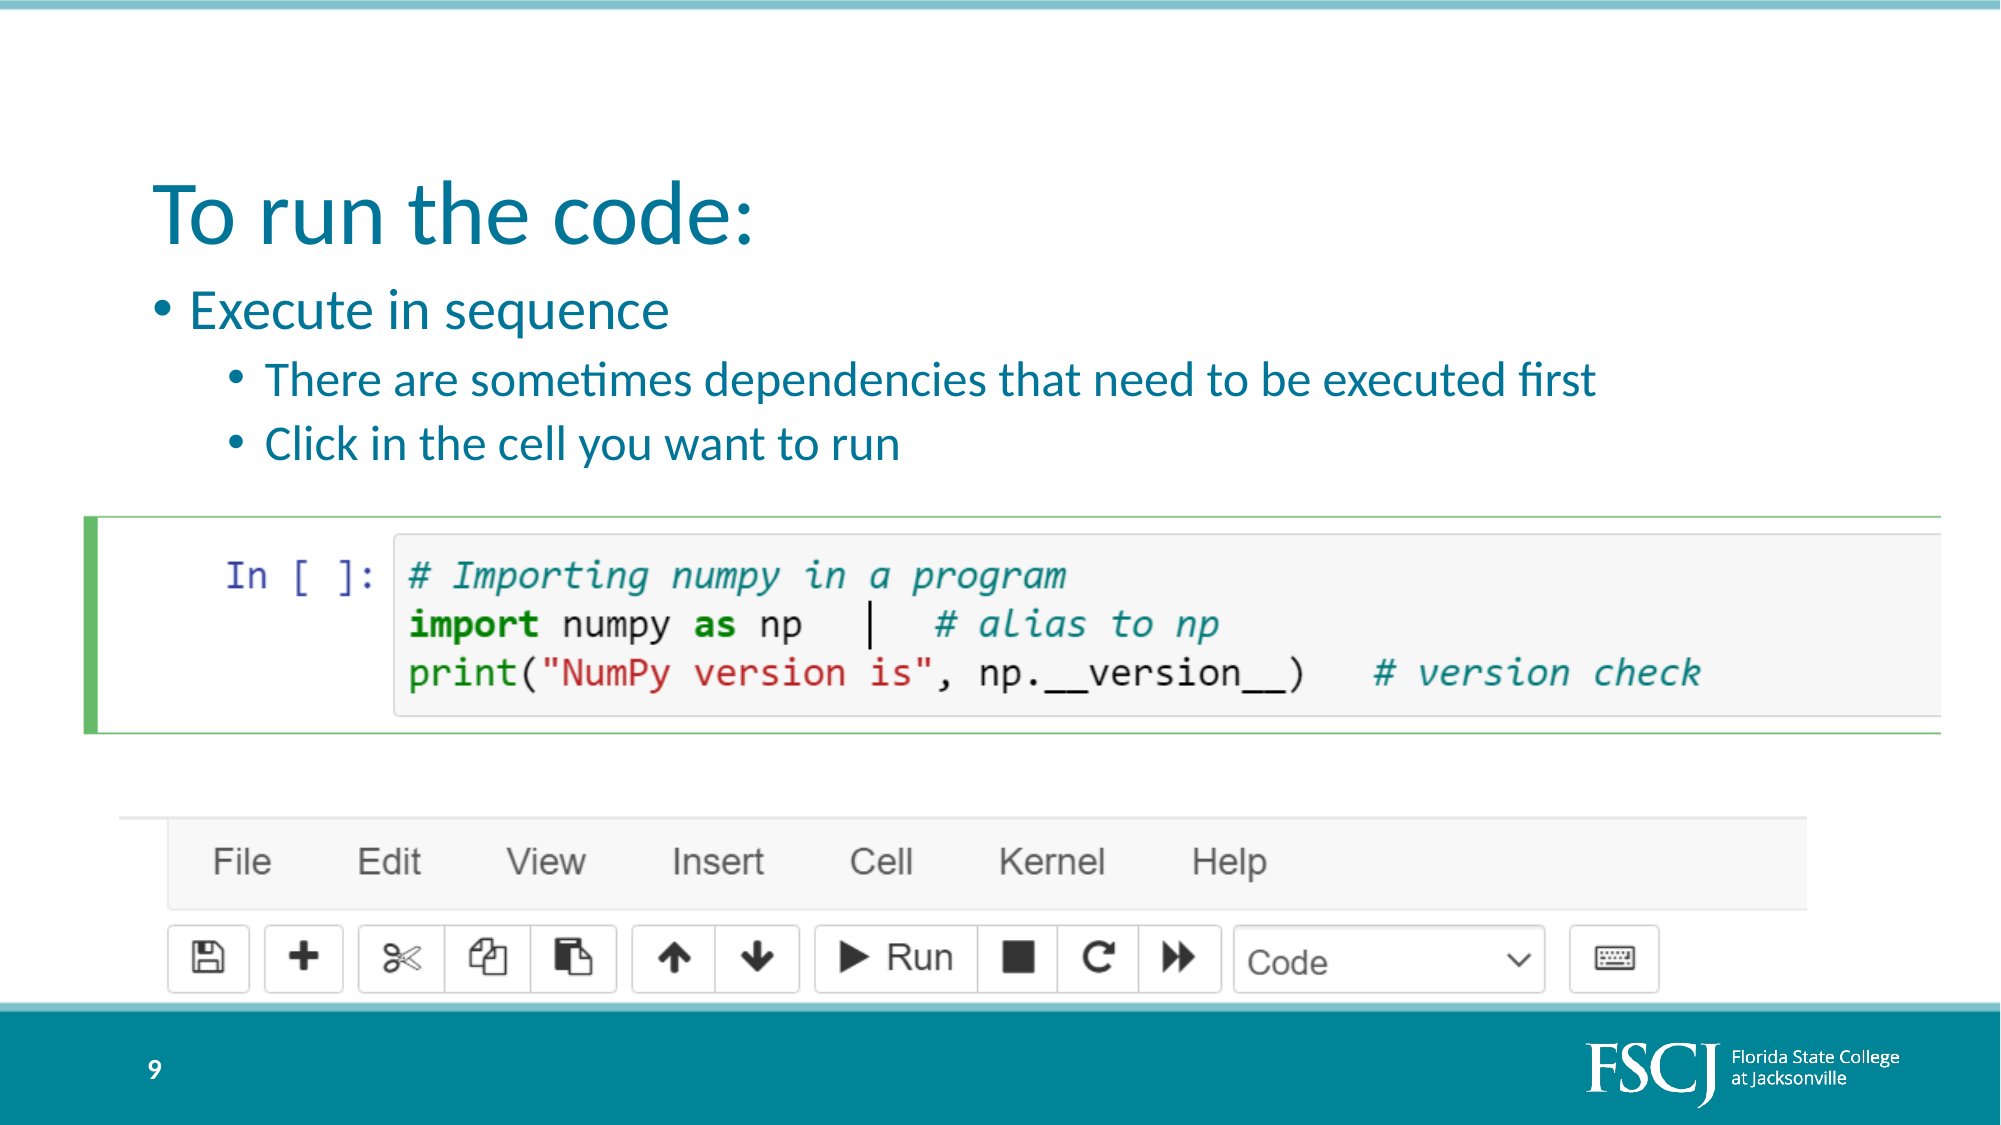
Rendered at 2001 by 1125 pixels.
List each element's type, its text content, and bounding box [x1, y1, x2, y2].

title To run the code: [137, 106, 1863, 271]
list Execute in sequence There are sometimes dependencies that need to be executed first Click in the cell you want to run Click Run on the toolbar or <Shift>Enter [137, 271, 1863, 474]
list Execute in sequence There are sometimes dependencies that need to be executed first Click in the cell you want to run Click Run on the toolbar or <Shift>Enter [137, 758, 1863, 960]
picture [0, 0, 2001, 1125]
